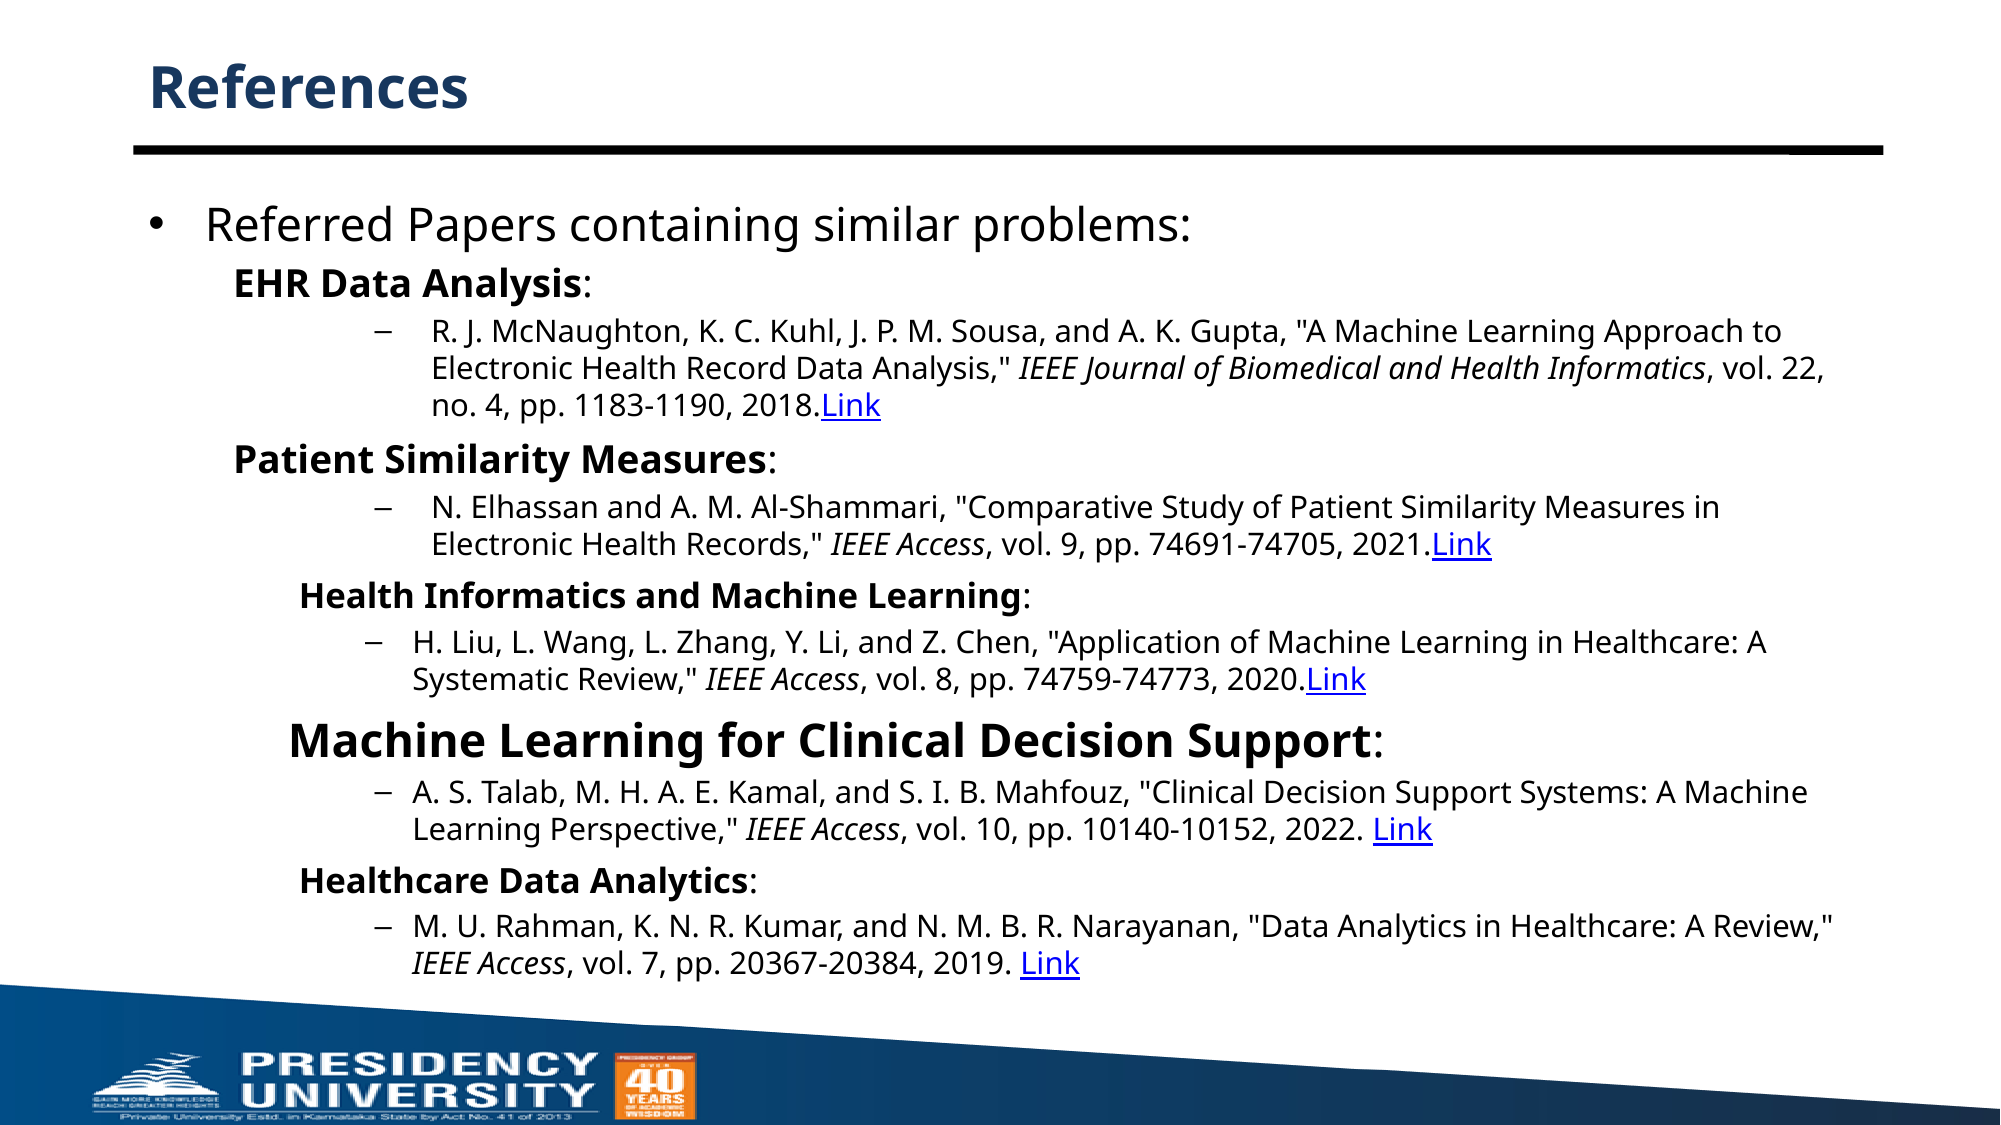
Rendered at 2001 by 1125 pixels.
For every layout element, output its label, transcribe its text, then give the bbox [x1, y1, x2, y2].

picture [0, 982, 2000, 1125]
list Referred Papers containing similar problems: EHR Data Analysis: R. J. McNaughton, K. C. Kuhl, J. P. M. Sousa, and A. K. Gupta, "A Machine Learning Approach to Electronic Health Record Data Analysis," IEEE Journal of Biomedical and Health Informatics, vol. 22, no. 4, pp. 1183-1190, 2018.Link Patient Similarity Measures: N. Elhassan and A. M. Al-Shammari, "Comparative Study of Patient Similarity Measures in Electronic Health Records," IEEE Access, vol. 9, pp. 74691-74705, 2021.Link Health Informatics and Machine Learning: H. Liu, L. Wang, L. Zhang, Y. Li, and Z. Chen, "Application of Machine Learning in Healthcare: A Systematic Review," IEEE Access, vol. 8, pp. 74759-74773, 2020.Link Machine Learning for Clinical Decision Support: A. S. Talab, M. H. A. E. Kamal, and S. I. B. Mahfouz, "Clinical Decision Support Systems: A Machine Learning Perspective," IEEE Access, vol. 10, pp. 10140-10152, 2022. Link Healthcare Data Analytics: M. U. Rahman, K. N. R. Kumar, and N. M. B. R. Narayanan, "Data Analytics in Healthcare: A Review," IEEE Access, vol. 7, pp. 20367-20384, 2019. Link [133, 187, 1884, 1000]
title References [133, 45, 1884, 125]
